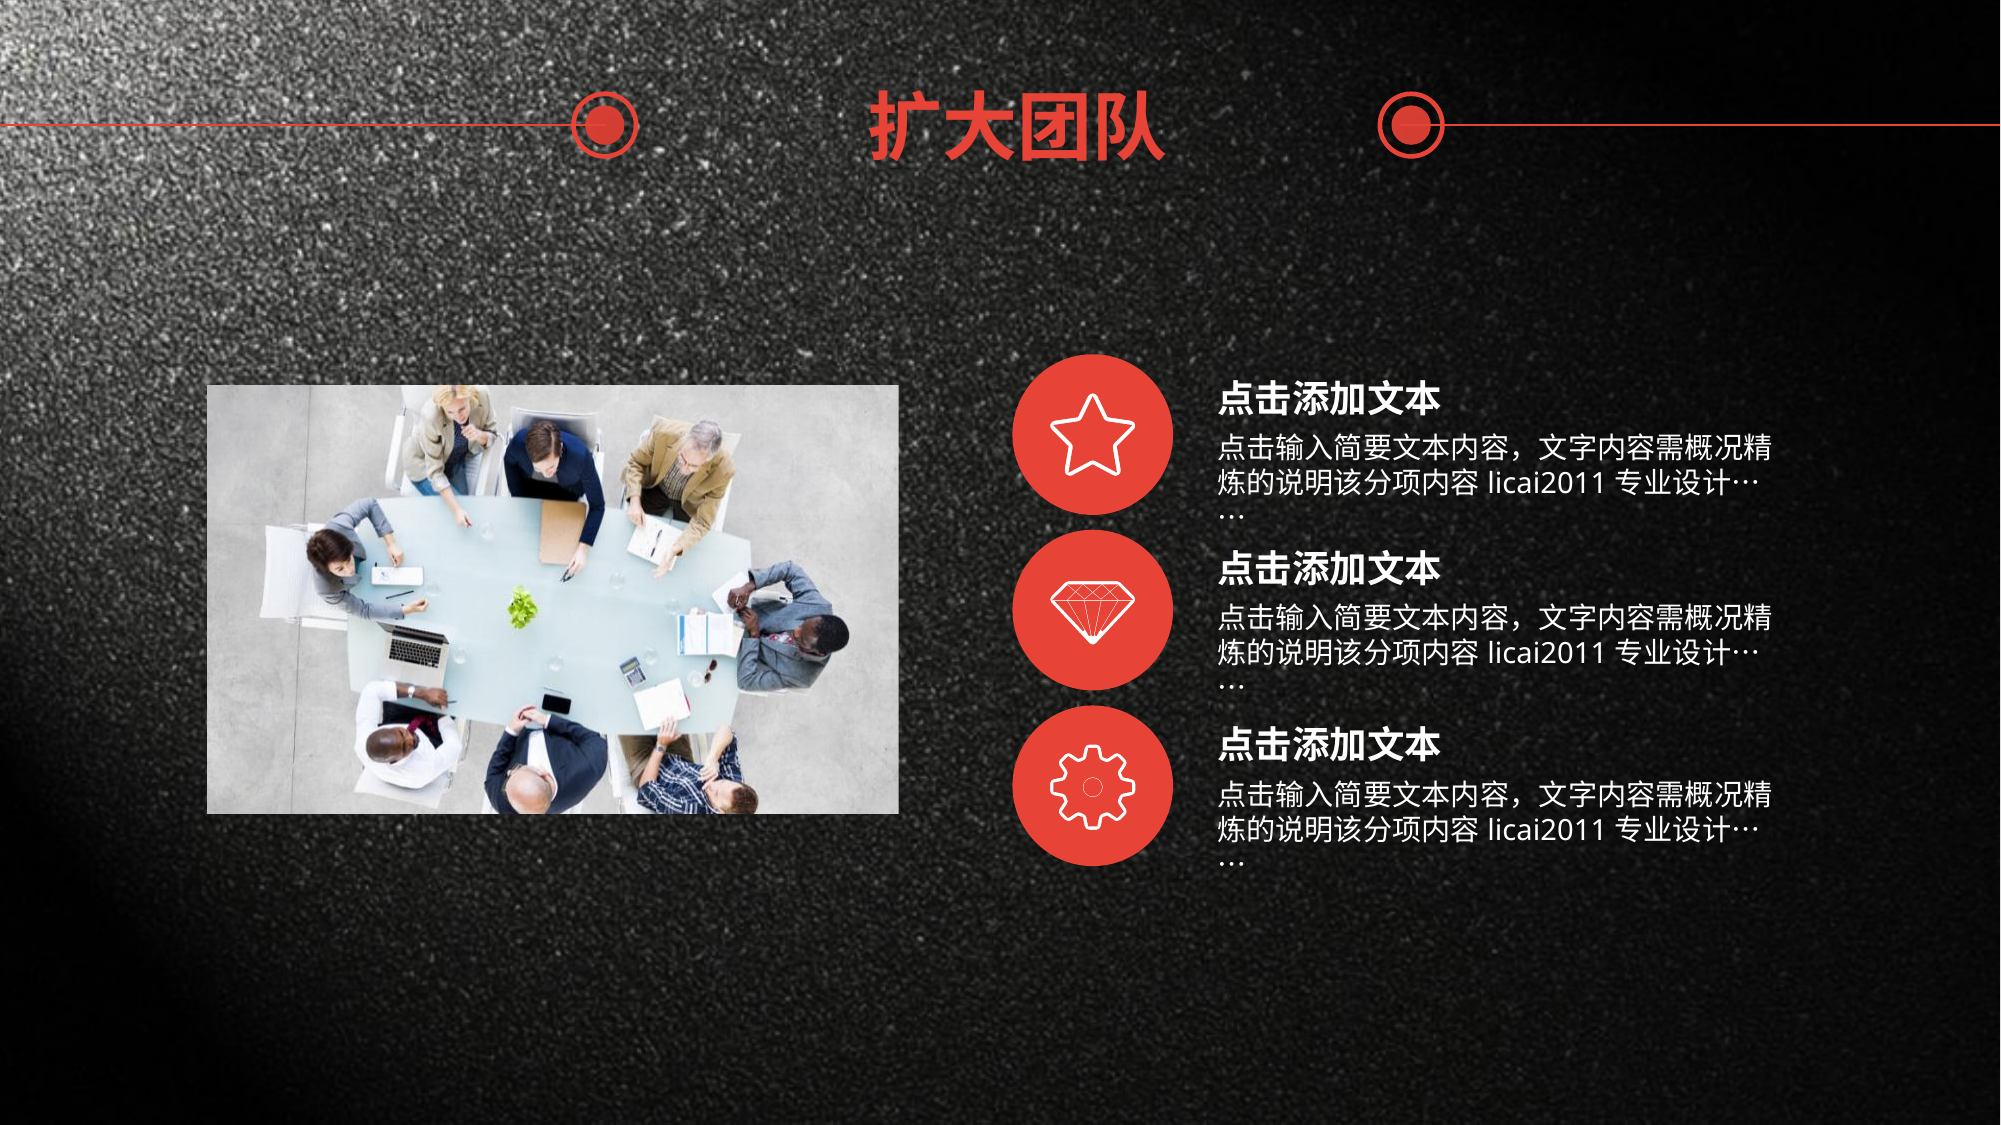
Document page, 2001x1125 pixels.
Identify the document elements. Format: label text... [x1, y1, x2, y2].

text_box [1014, 356, 1172, 514]
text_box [1014, 707, 1172, 865]
picture [0, 0, 2001, 1125]
text_box 点击输入简要文本内容，文字内容需概况精炼的说明该分项内容licai2011专业设计…… [1202, 592, 1792, 713]
text_box 点击输入简要文本内容，文字内容需概况精炼的说明该分项内容licai2011专业设计…… [1202, 768, 1792, 889]
text_box 点击添加文本 [1202, 537, 1490, 592]
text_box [1014, 531, 1172, 689]
text_box 扩大团队 [852, 72, 1184, 178]
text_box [1379, 93, 2000, 157]
text_box 点击添加文本 [1202, 713, 1490, 768]
text_box 点击添加文本 [1202, 367, 1490, 422]
text_box [205, 384, 901, 816]
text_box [0, 93, 637, 157]
text_box 点击输入简要文本内容，文字内容需概况精炼的说明该分项内容licai2011专业设计…… [1202, 422, 1792, 542]
